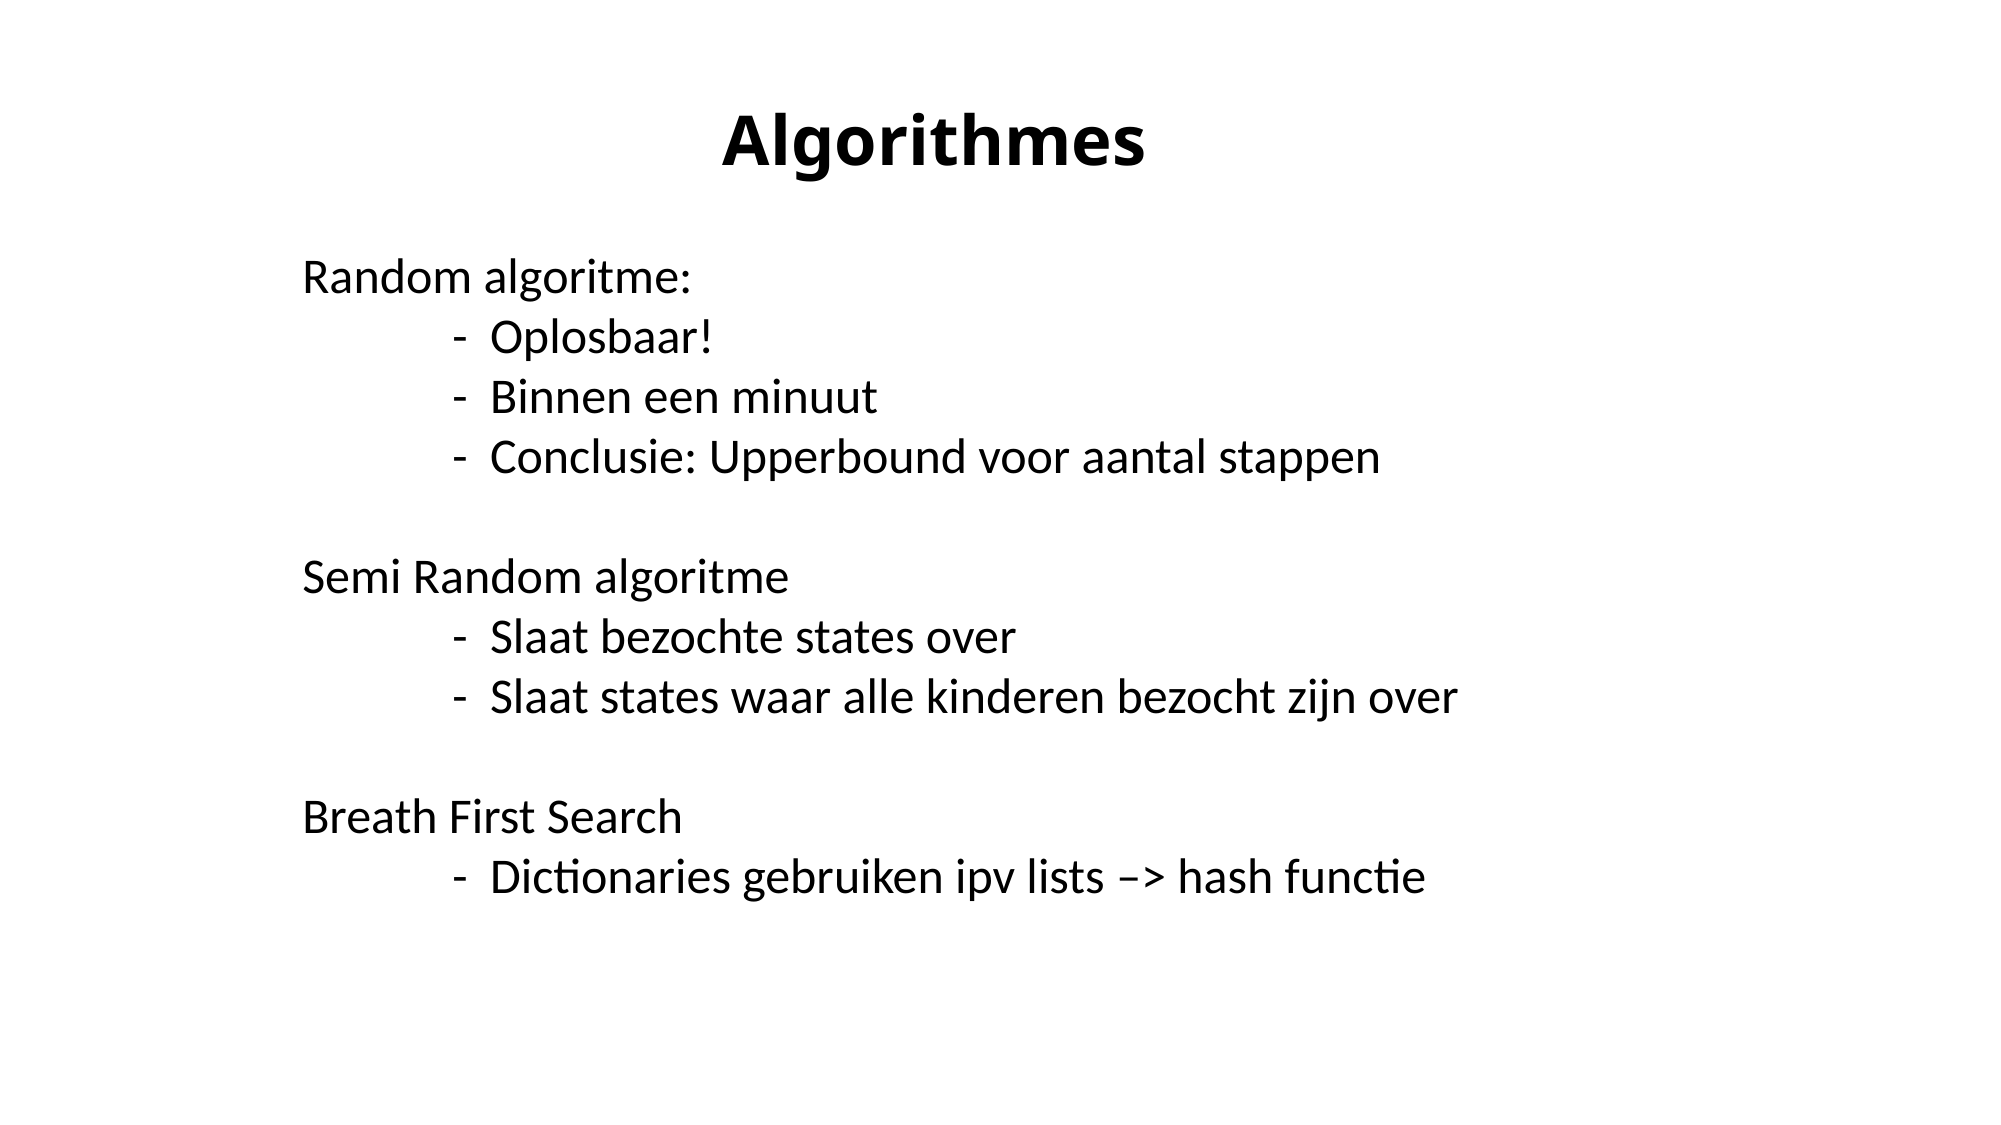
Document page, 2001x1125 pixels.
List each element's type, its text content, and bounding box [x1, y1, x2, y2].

text_box Algorithmes [708, 67, 1162, 187]
text_box Random algoritme: - Oplosbaar! - Binnen een minuut - Conclusie: Upperbound voor aantal stappen Semi Random algoritme - Slaat bezochte states over - Slaat states waar alle kinderen bezocht zijn over Breath First Search - Dictionaries gebruiken ipv lists –> hash functie [284, 234, 1589, 1093]
